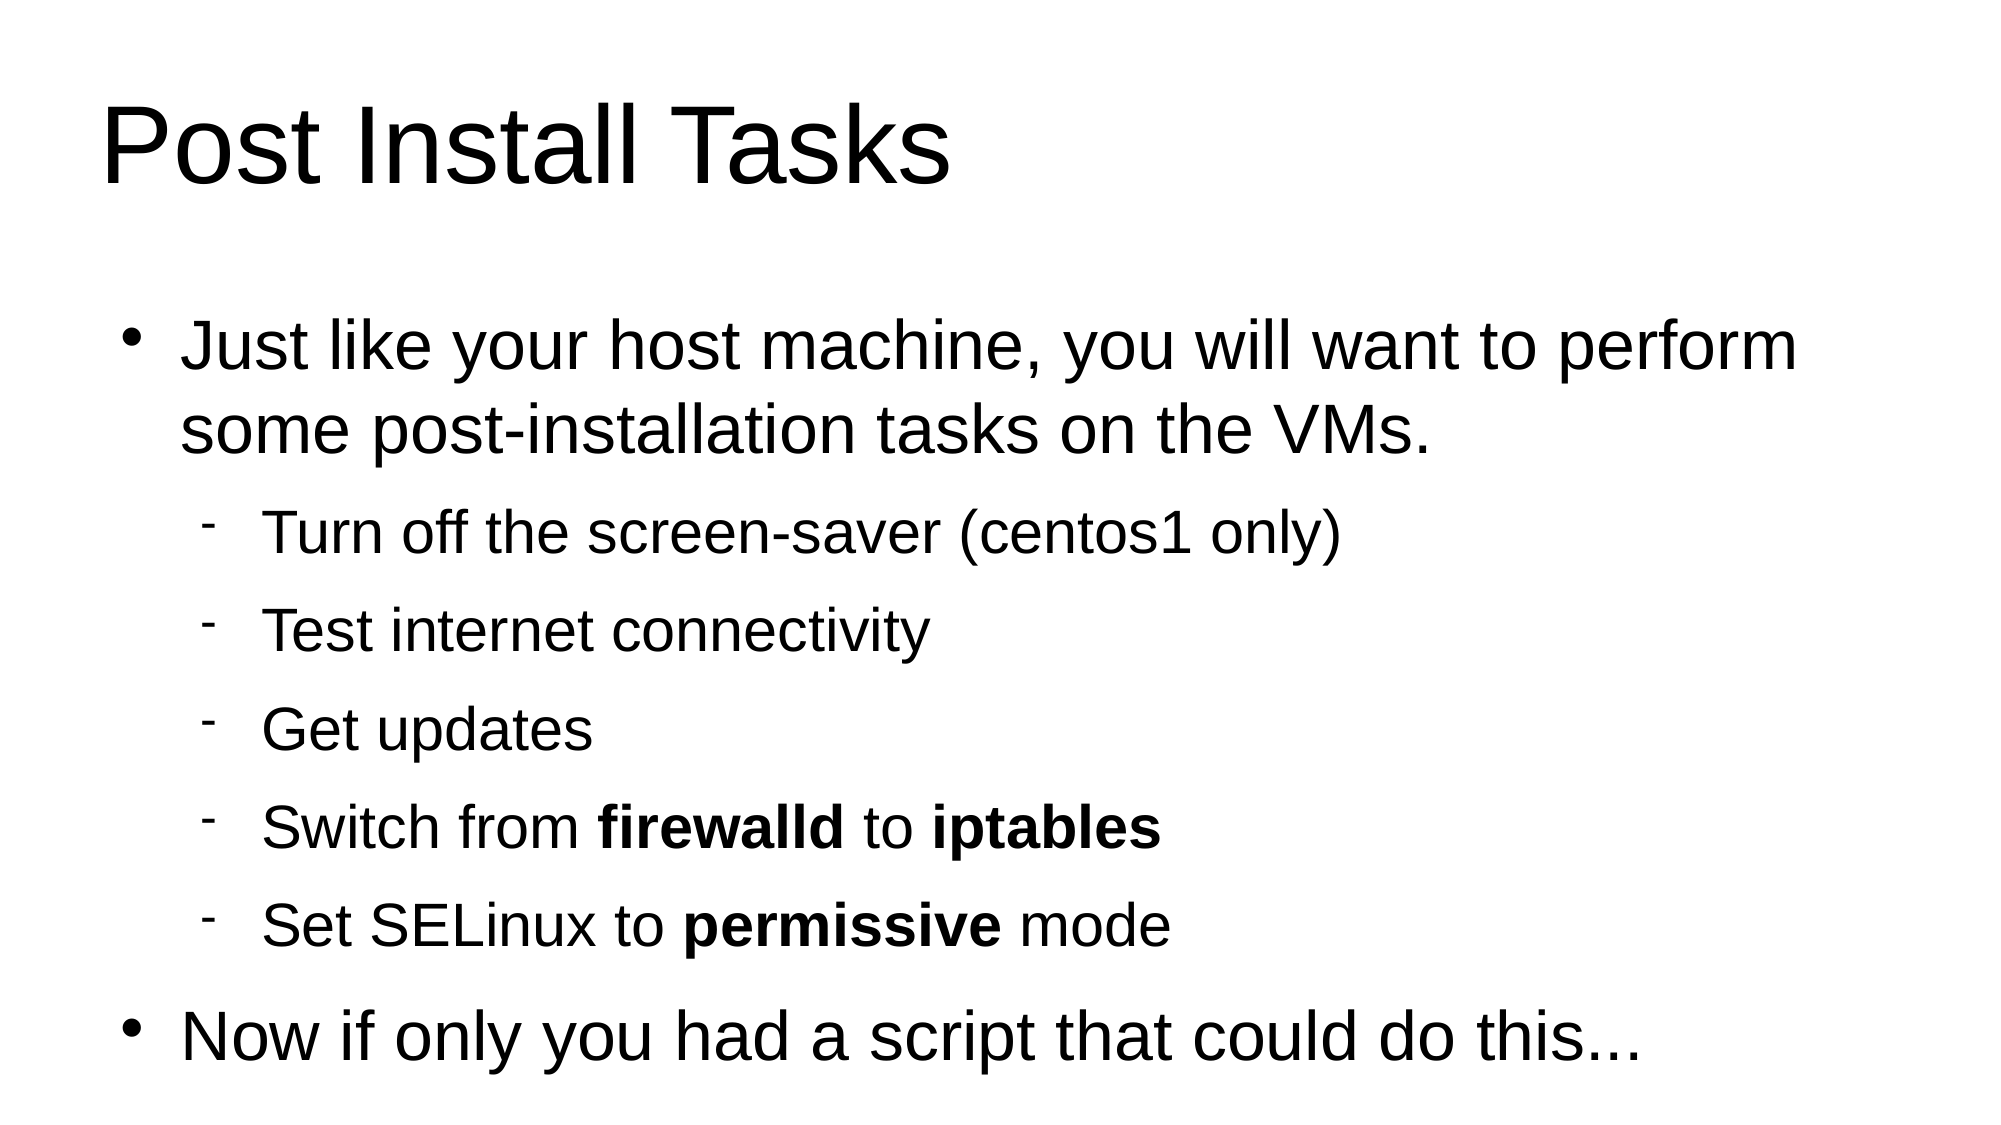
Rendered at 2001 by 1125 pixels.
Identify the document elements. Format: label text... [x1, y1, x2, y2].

text_box Post Install Tasks [100, 44, 1900, 233]
text_box Just like your host machine, you will want to perform some post-installation tasks on the VMs. Turn off the screen-saver (centos1 only) Test internet connectivity Get updates Switch from firewalld to iptables Set SELinux to permissive mode Now if only you had a script that could do this... [100, 299, 1946, 1081]
